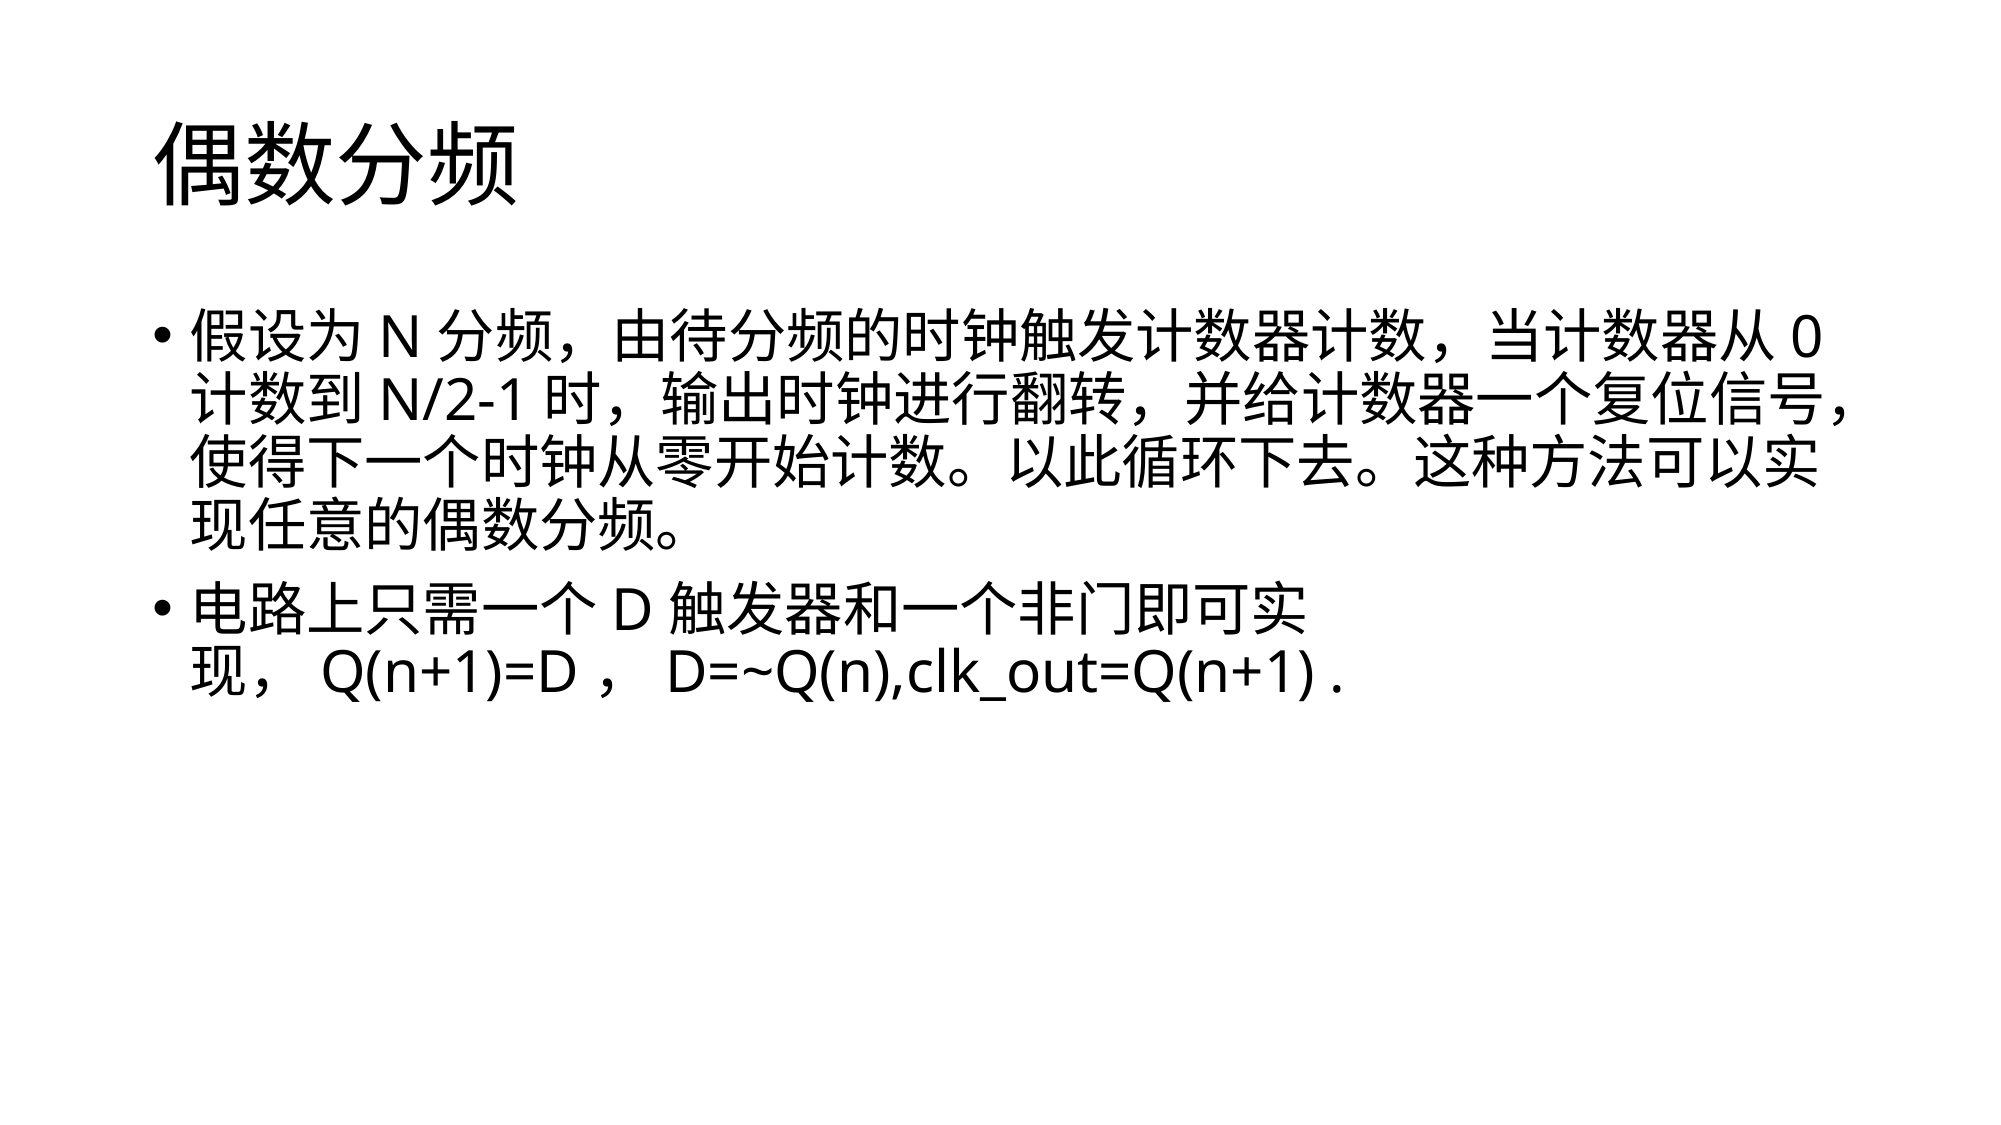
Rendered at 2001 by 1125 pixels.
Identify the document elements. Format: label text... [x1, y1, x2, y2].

list 假设为N分频，由待分频的时钟触发计数器计数，当计数器从0计数到N/2-1时，输出时钟进行翻转，并给计数器一个复位信号，使得下一个时钟从零开始计数。以此循环下去。这种方法可以实现任意的偶数分频。 电路上只需一个D触发器和一个非门即可实现，Q(n+1)=D，D=~Q(n),clk_out=Q(n+1) . [137, 299, 1863, 1014]
title 偶数分频 [137, 59, 1863, 278]
